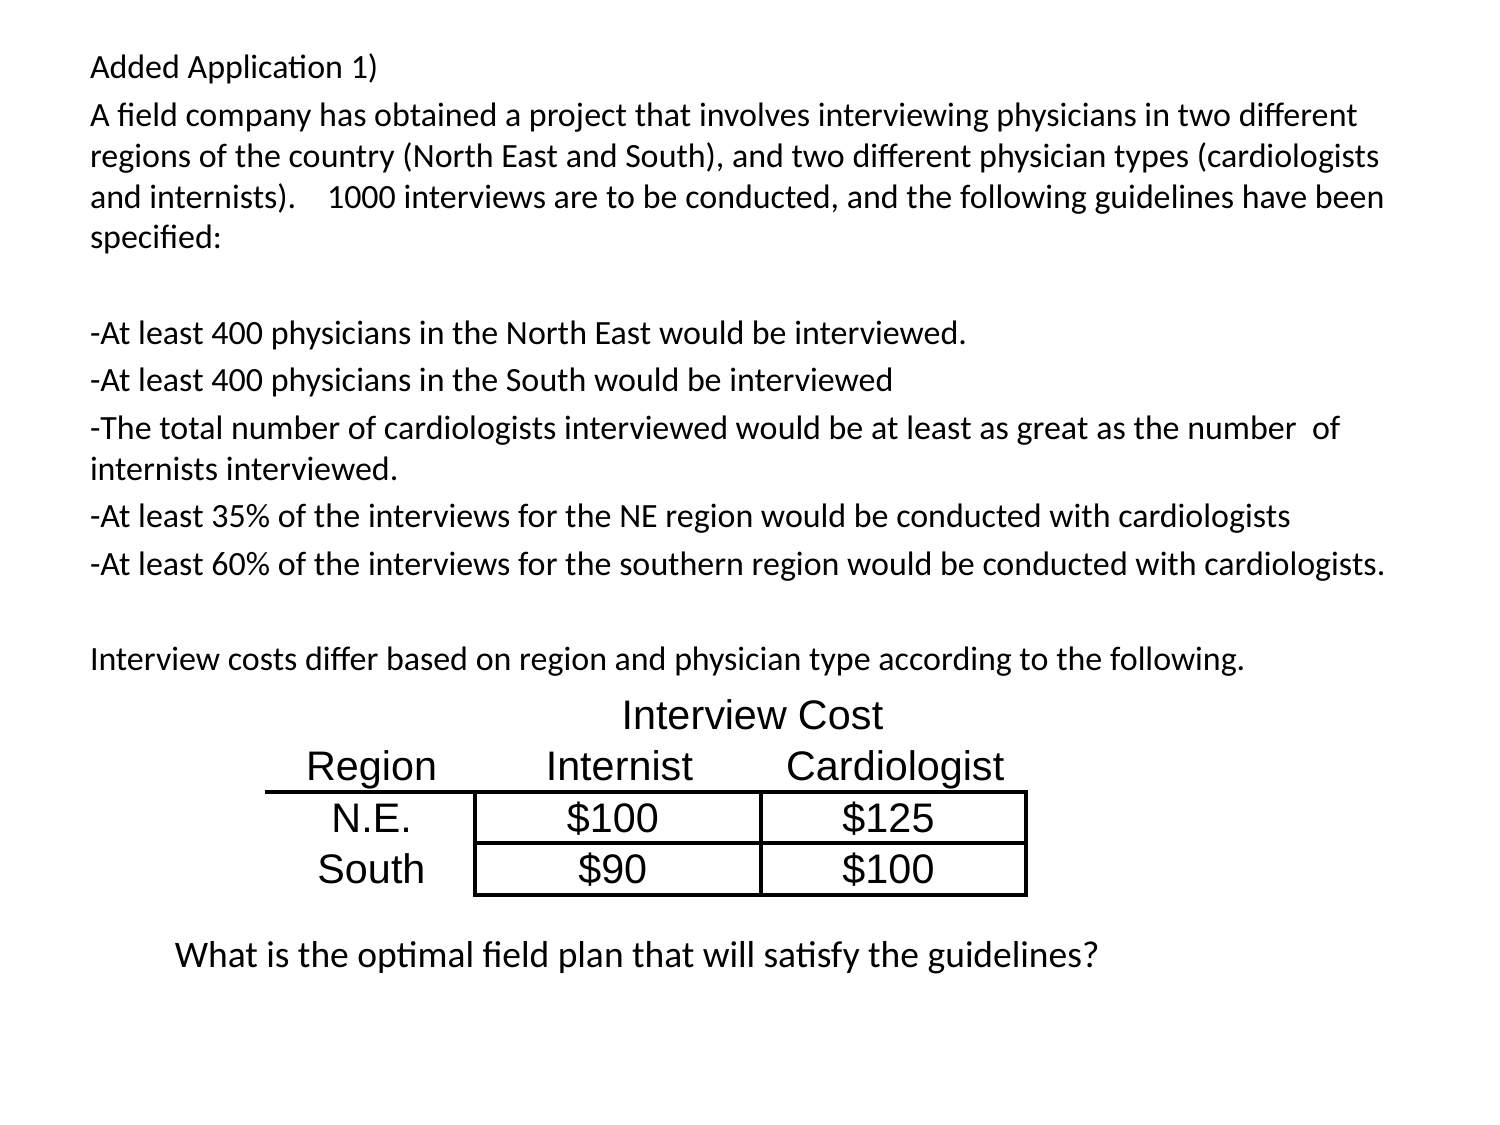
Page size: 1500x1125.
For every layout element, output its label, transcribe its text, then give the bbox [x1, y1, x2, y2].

picture [262, 687, 1029, 898]
text_box What is the optimal field plan that will satisfy the guidelines? [160, 877, 1261, 1073]
list Added Application 1) A field company has obtained a project that involves interviewing physicians in two different regions of the country (North East and South), and two different physician types (cardiologists and internists). 1000 interviews are to be conducted, and the following guidelines have been specified: -At least 400 physicians in the North East would be interviewed. -At least 400 physicians in the South would be interviewed -The total number of cardiologists interviewed would be at least as great as the number of internists interviewed. -At least 35% of the interviews for the NE region would be conducted with cardiologists -At least 60% of the interviews for the southern region would be conducted with cardiologists. Interview costs differ based on region and physician type according to the following. [75, 37, 1425, 738]
